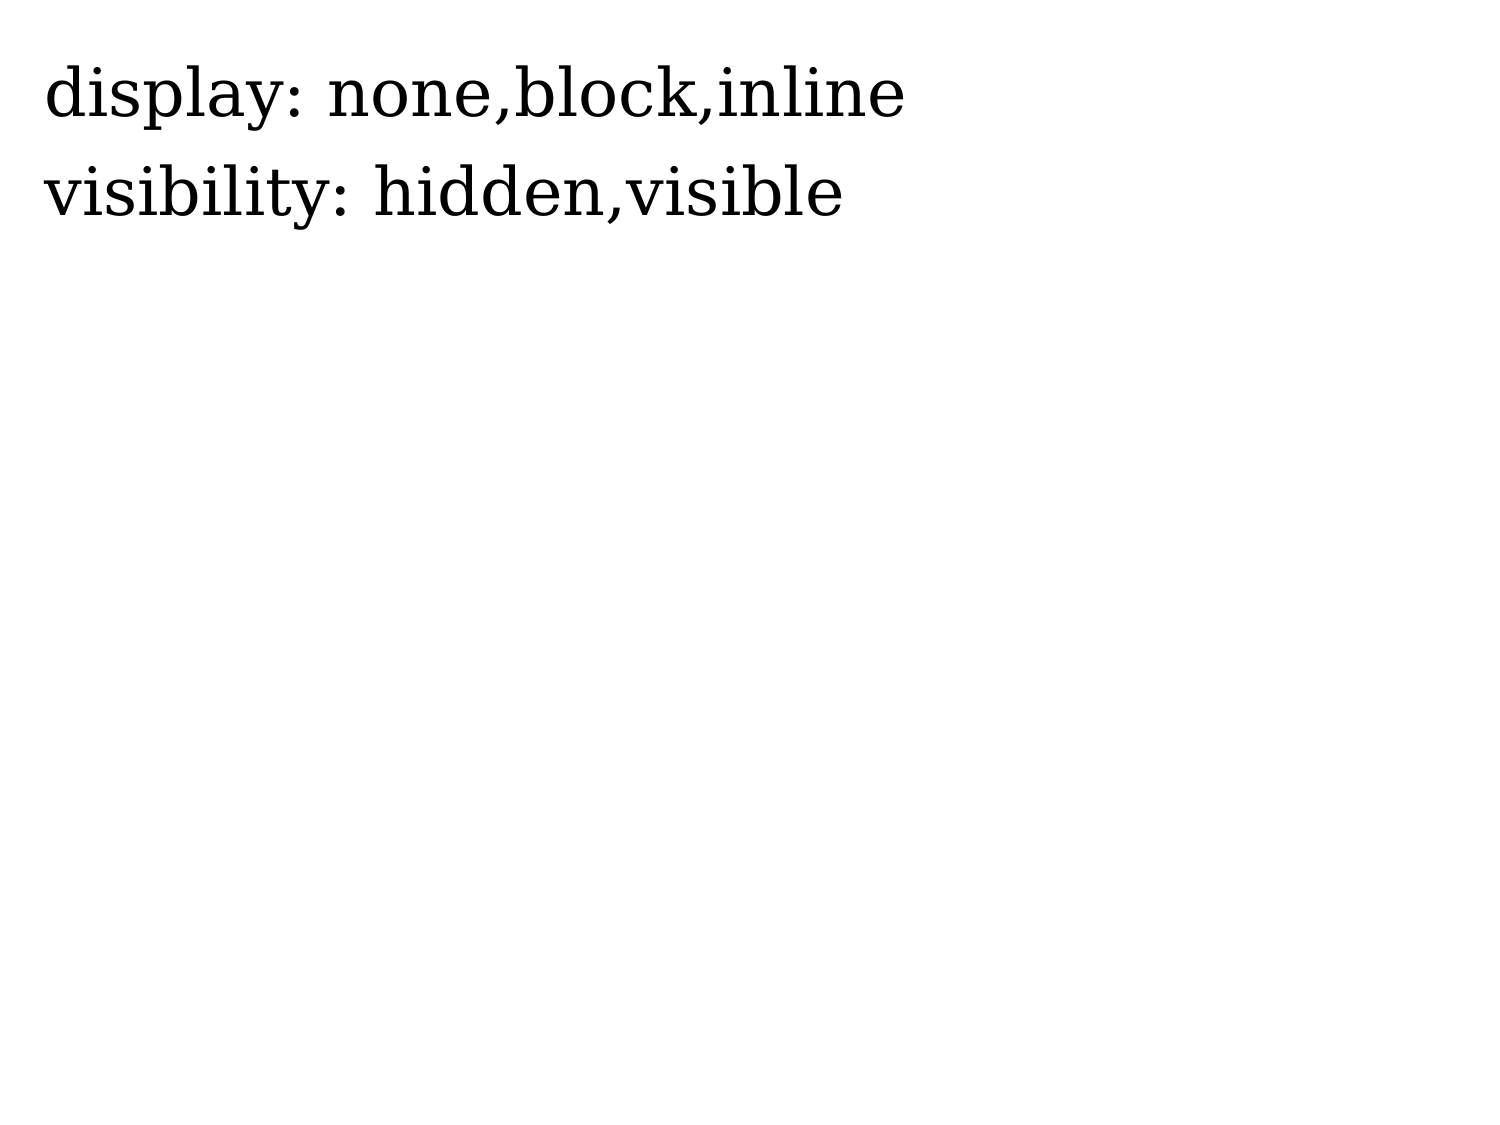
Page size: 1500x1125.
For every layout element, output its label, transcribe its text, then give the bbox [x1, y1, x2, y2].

list display: none,block,inline visibility: hidden,visible [29, 42, 1447, 1094]
